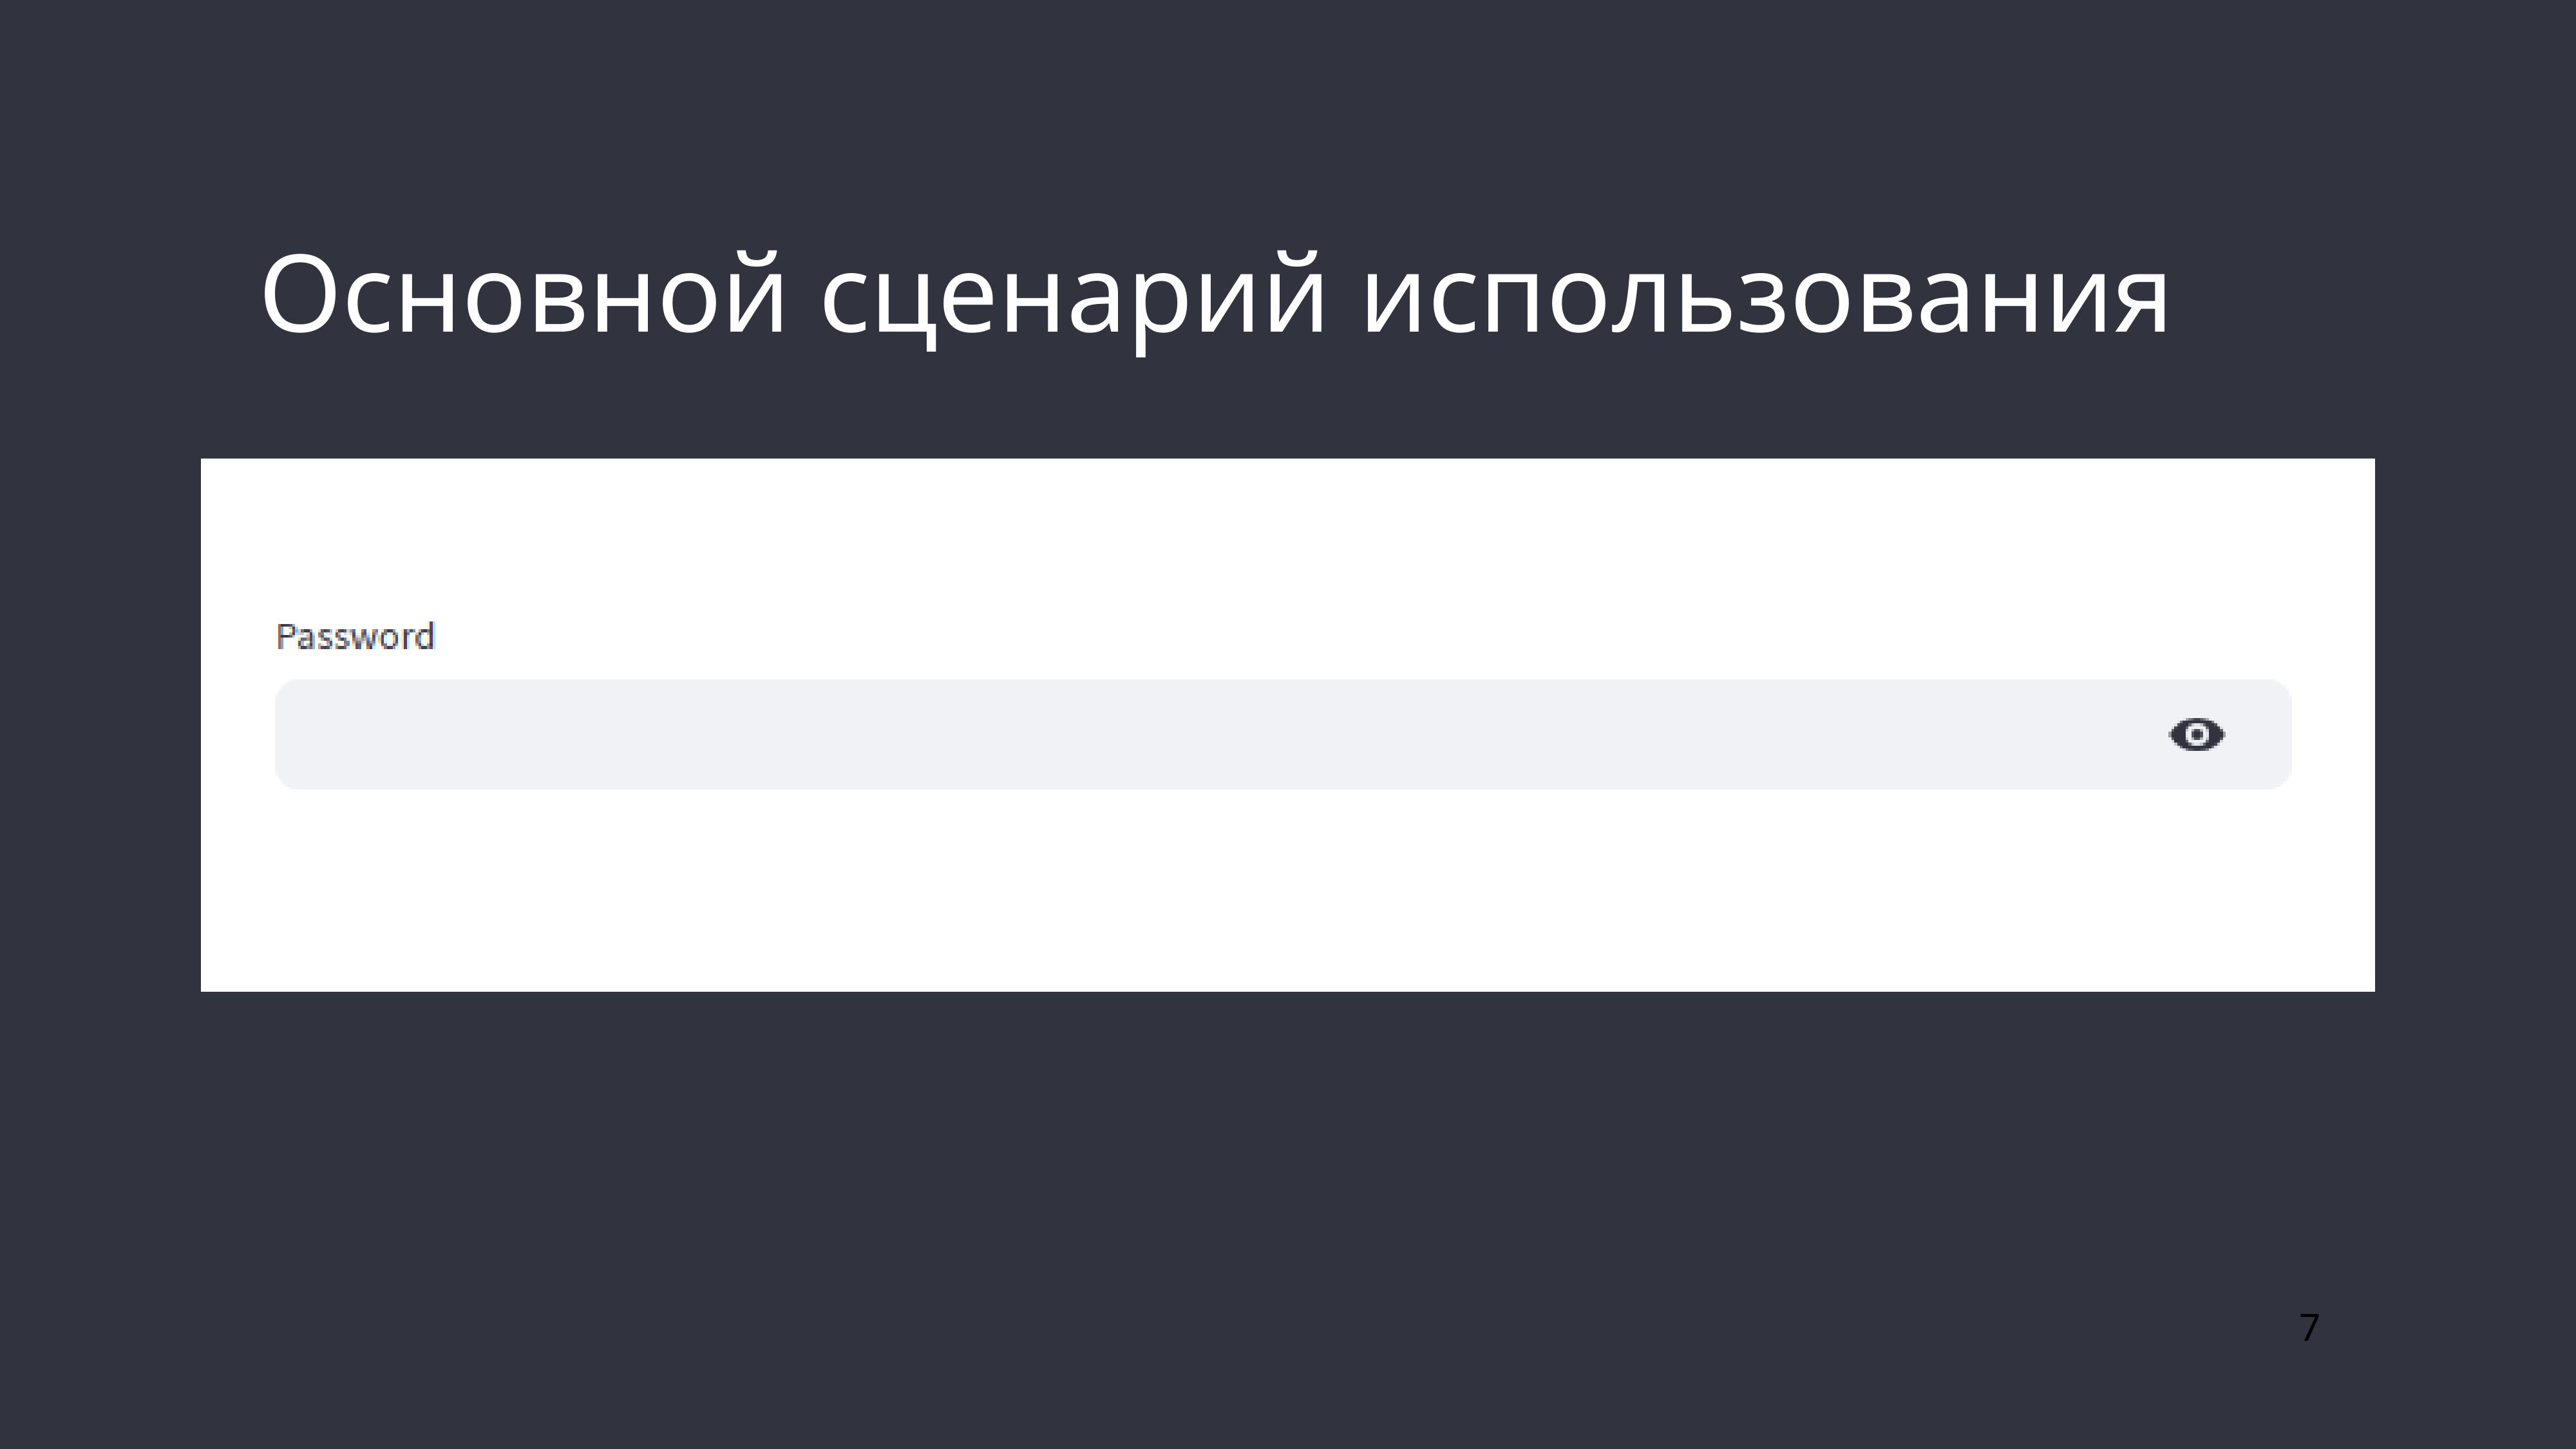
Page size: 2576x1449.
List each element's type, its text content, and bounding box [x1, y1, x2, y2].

slide_number 7 [2148, 1298, 2471, 1401]
text_box Основной сценарий использования [252, 219, 2318, 359]
picture [201, 459, 2375, 992]
